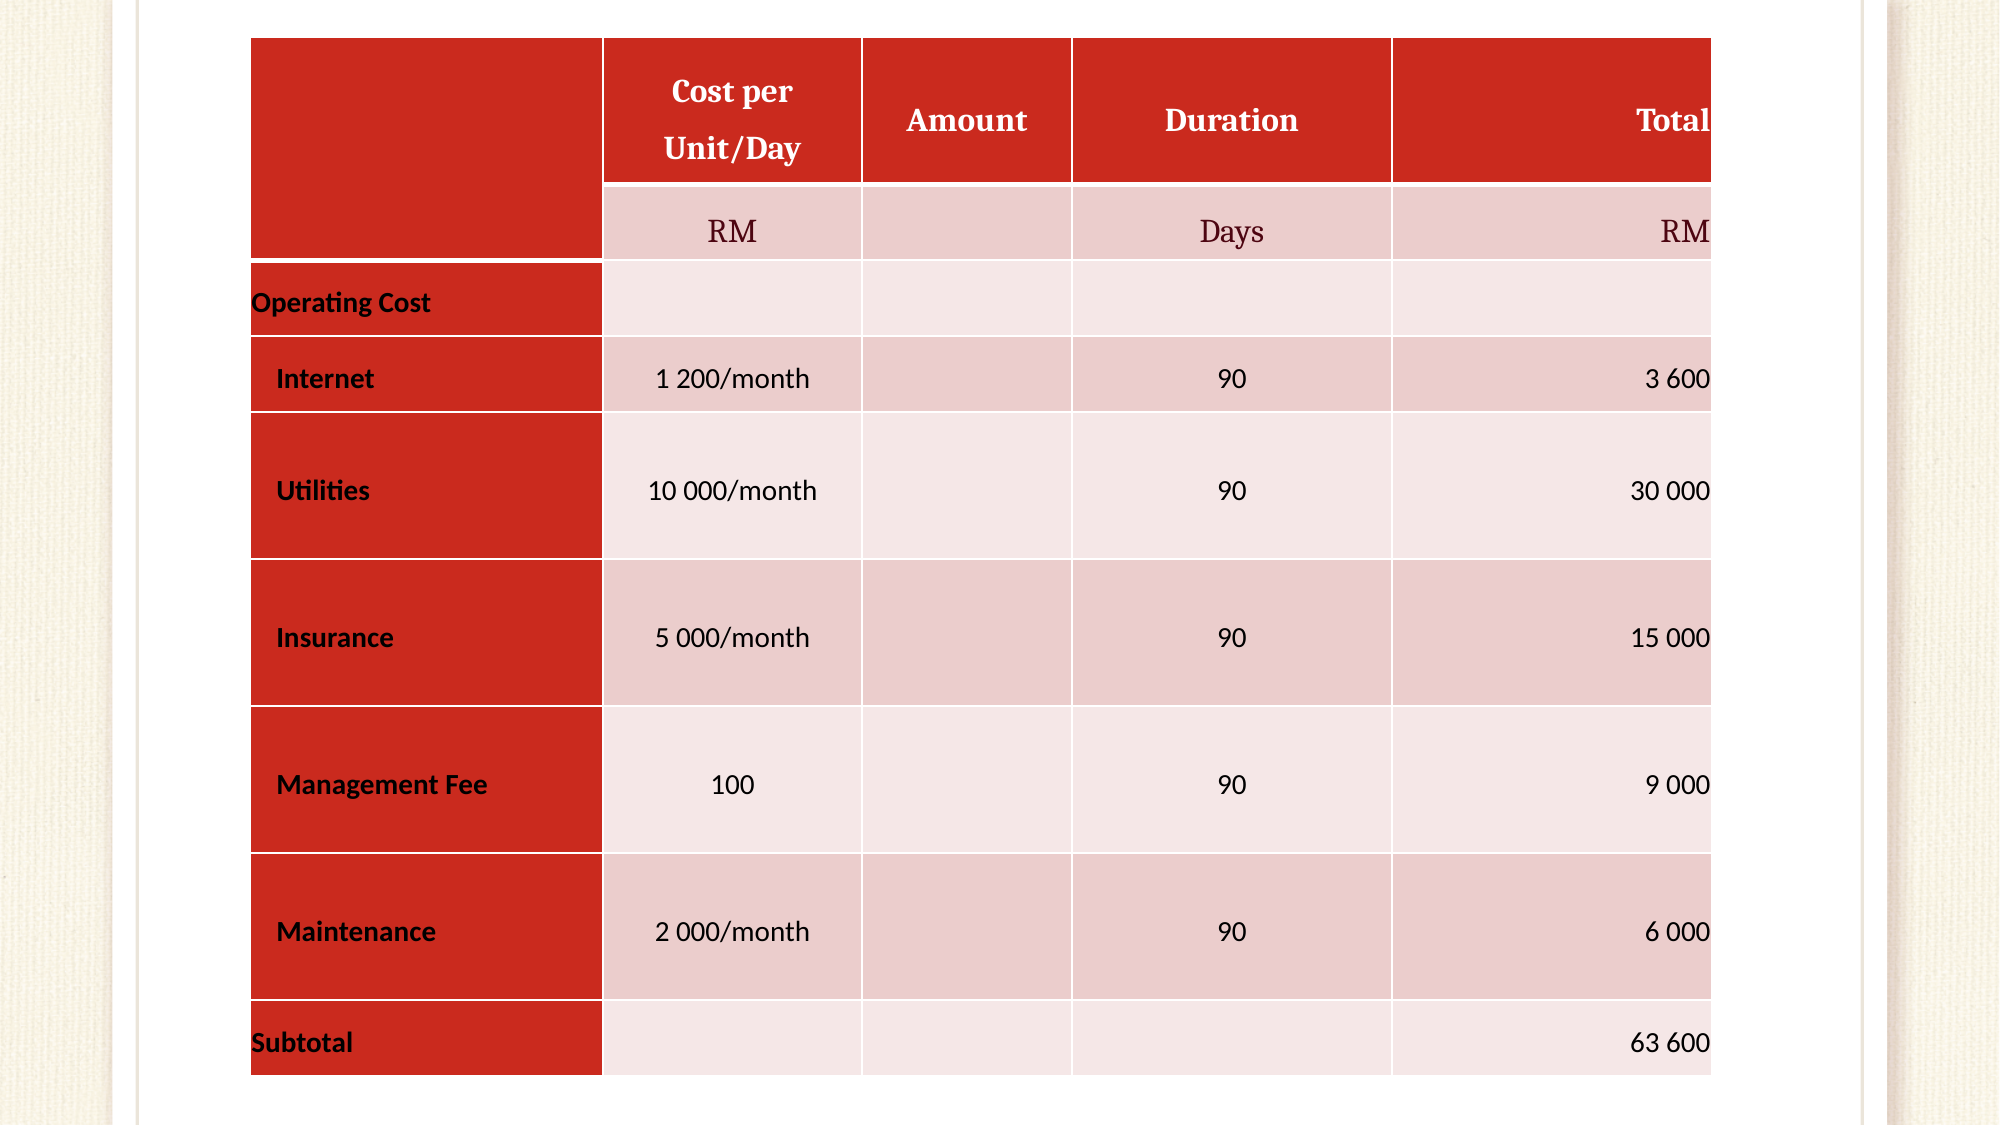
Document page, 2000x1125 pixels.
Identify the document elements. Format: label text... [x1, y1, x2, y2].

table_cell RM [604, 187, 861, 259]
table_cell 90 [1073, 560, 1391, 705]
table_cell [863, 337, 1071, 411]
table_cell Maintenance [251, 854, 602, 999]
table_cell 9 000 [1393, 707, 1711, 852]
table_cell 90 [1073, 854, 1391, 999]
table_cell Management Fee [251, 707, 602, 852]
table_cell Operating Cost [251, 263, 602, 335]
table_cell [1073, 261, 1391, 335]
table_cell 100 [604, 707, 861, 852]
table_cell 10 000/month [604, 413, 861, 558]
table_cell [604, 1001, 861, 1075]
table_cell 90 [1073, 413, 1391, 558]
table_cell [863, 261, 1071, 335]
table_cell [863, 1001, 1071, 1075]
table_cell Internet [251, 337, 602, 411]
table_cell [1393, 261, 1711, 335]
table_header Cost per Unit/Day [604, 38, 861, 182]
table_cell 5 000/month [604, 560, 861, 705]
table_cell 15 000 [1393, 560, 1711, 705]
table_cell 63 600 [1393, 1001, 1711, 1075]
table_cell 6 000 [1393, 854, 1711, 999]
picture [1888, 0, 2000, 1125]
table_cell [863, 413, 1071, 558]
table_cell [604, 261, 861, 335]
table_cell [863, 707, 1071, 852]
table_header [251, 38, 602, 258]
table_cell Insurance [251, 560, 602, 705]
table_cell 90 [1073, 707, 1391, 852]
table_cell RM [1393, 187, 1711, 259]
table_header Duration [1073, 38, 1391, 182]
table_cell Subtotal [251, 1001, 602, 1075]
table_cell 1 200/month [604, 337, 861, 411]
table_cell 3 600 [1393, 337, 1711, 411]
table_header Total [1393, 38, 1711, 182]
table_cell 90 [1073, 337, 1391, 411]
table_cell Days [1073, 187, 1391, 259]
table_cell [863, 560, 1071, 705]
table_header Amount [863, 38, 1071, 182]
table_cell 2 000/month [604, 854, 861, 999]
table_cell [863, 854, 1071, 999]
table_cell [863, 187, 1071, 259]
table_cell Utilities [251, 413, 602, 558]
picture [0, 0, 112, 1125]
table_cell 30 000 [1393, 413, 1711, 558]
table_cell [1073, 1001, 1391, 1075]
